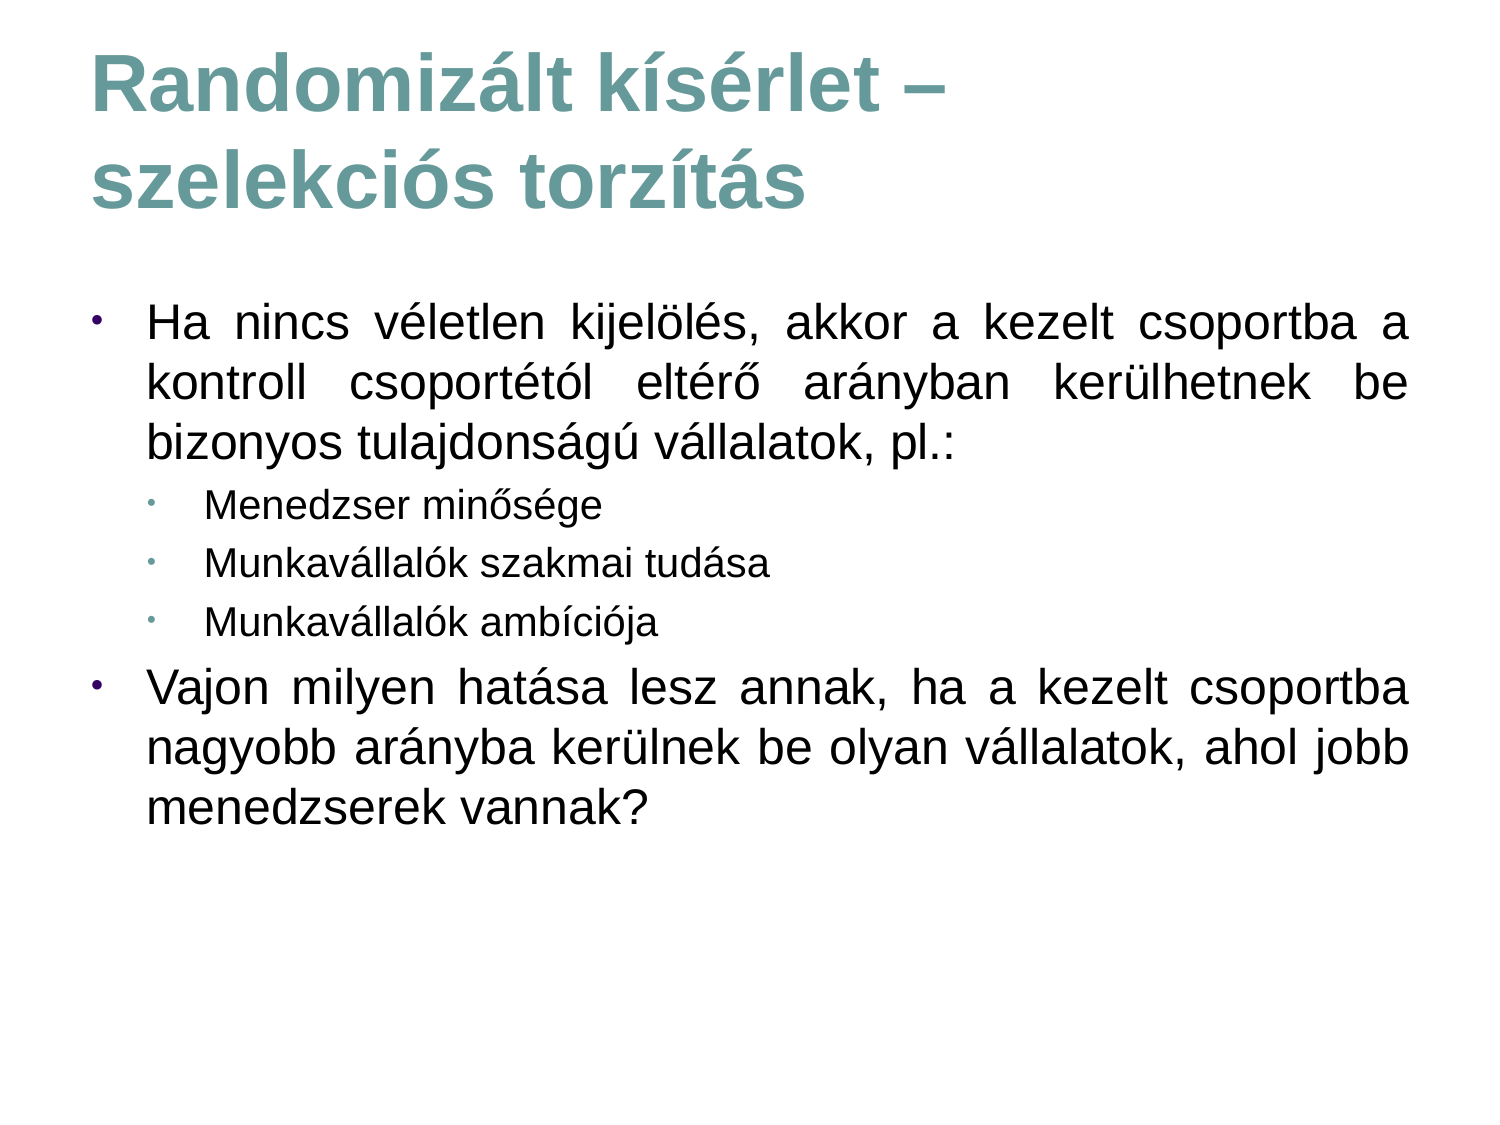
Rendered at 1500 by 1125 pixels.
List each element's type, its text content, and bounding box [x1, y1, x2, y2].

list Ha nincs véletlen kijelölés, akkor a kezelt csoportba a kontroll csoportétól eltérő arányban kerülhetnek be bizonyos tulajdonságú vállalatok, pl.: Menedzser minősége Munkavállalók szakmai tudása Munkavállalók ambíciója Vajon milyen hatása lesz annak, ha a kezelt csoportba nagyobb arányba kerülnek be olyan vállalatok, ahol jobb menedzserek vannak? [74, 281, 1426, 1006]
title Randomizált kísérlet – szelekciós torzítás [74, 19, 1313, 233]
